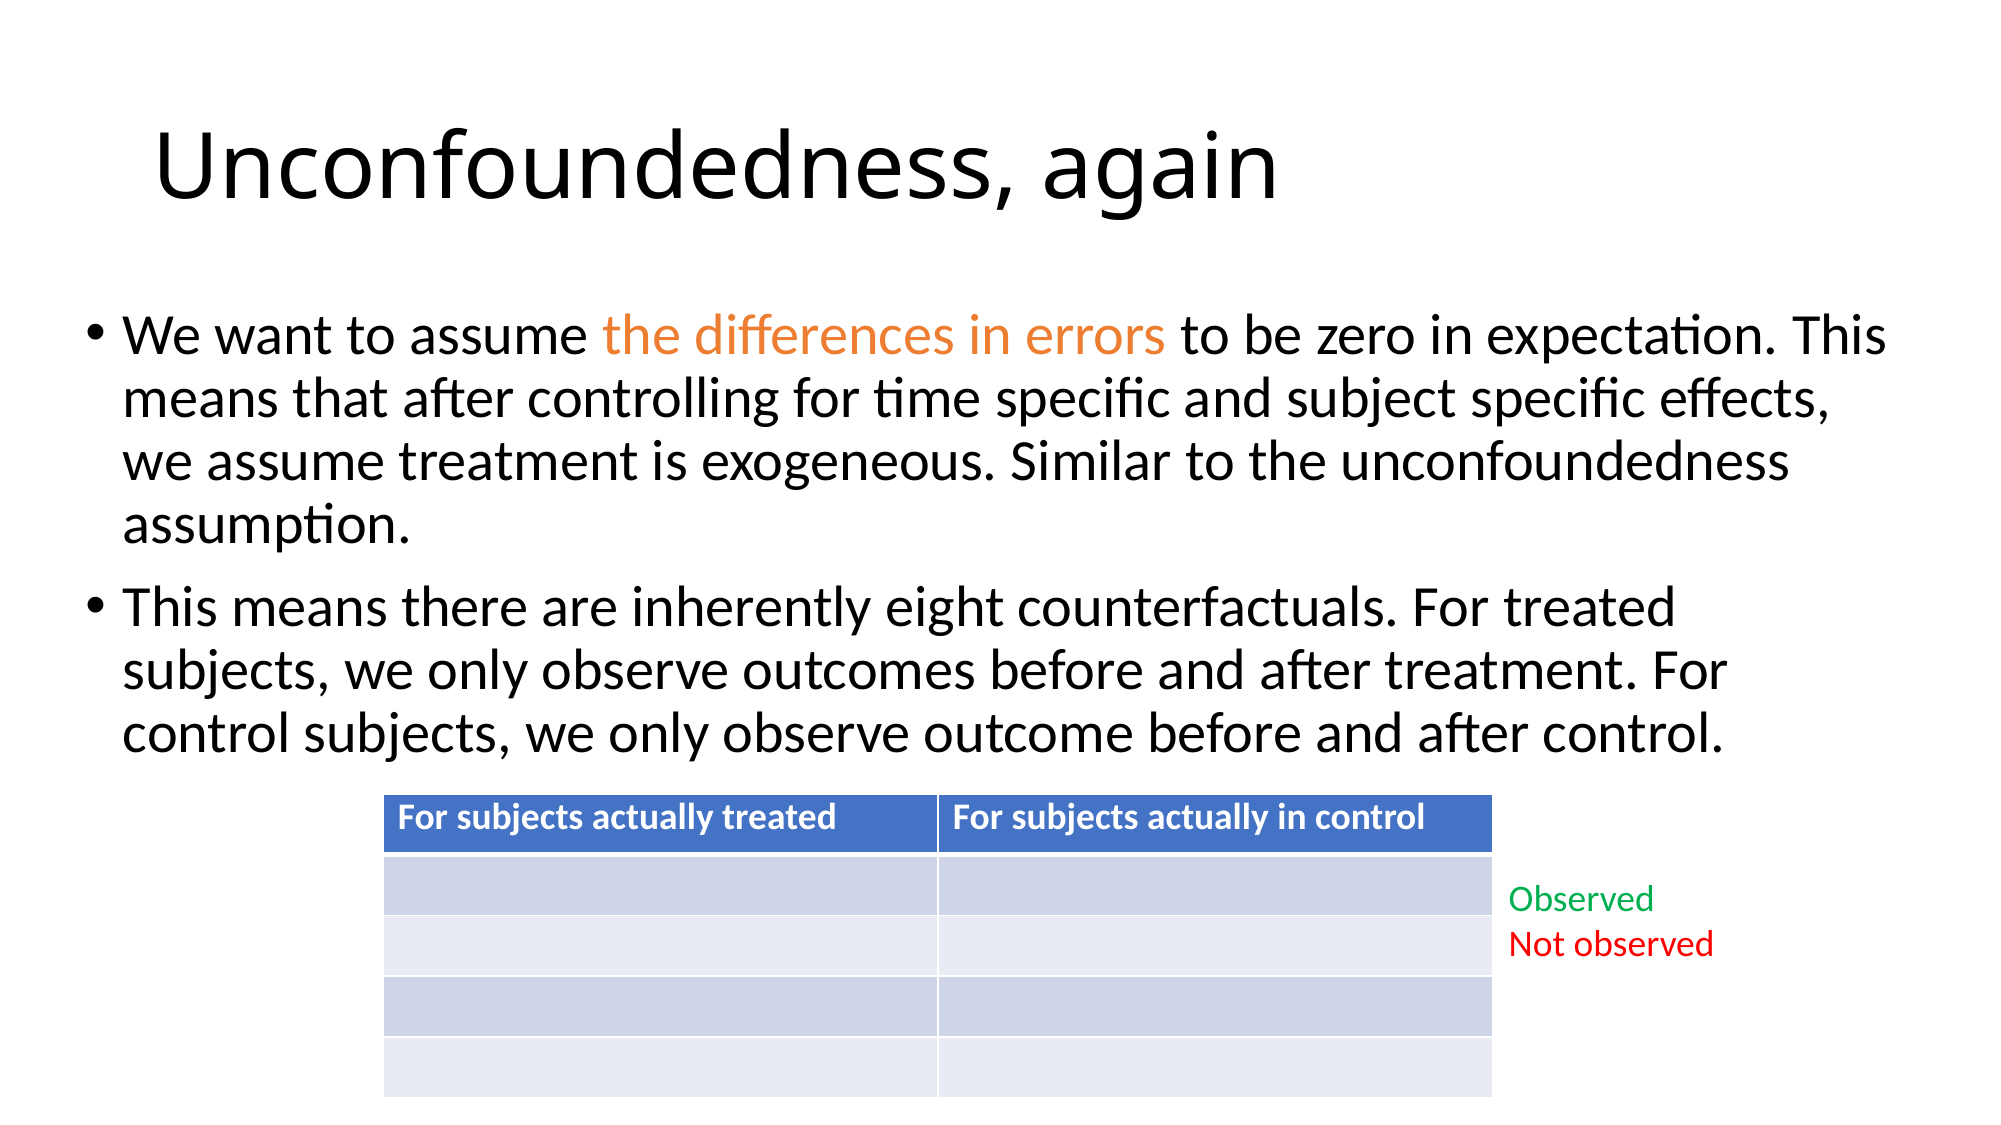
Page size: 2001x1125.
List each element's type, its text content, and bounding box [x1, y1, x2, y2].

text_box Observed Not observed [1494, 866, 1731, 972]
title Unconfoundedness, again [137, 59, 1863, 278]
